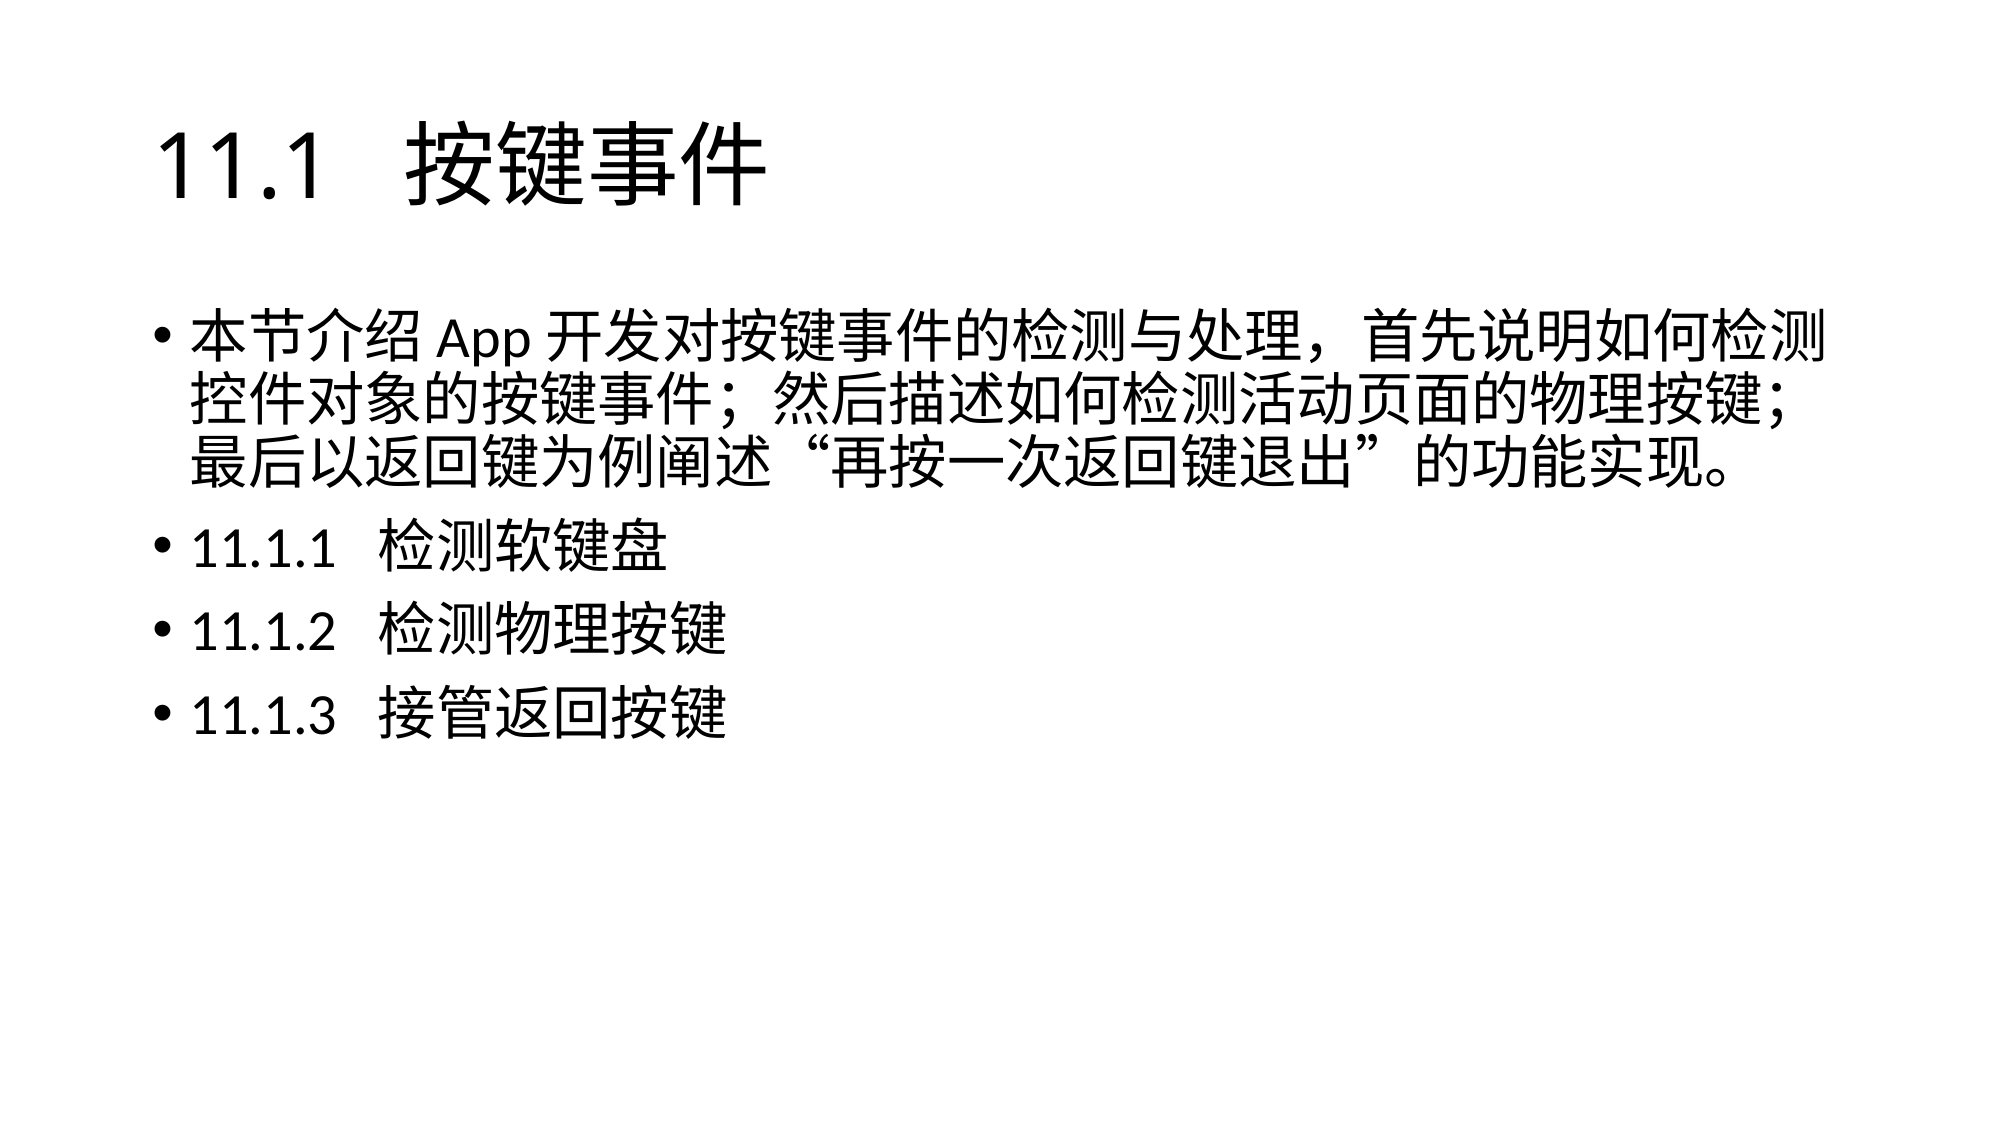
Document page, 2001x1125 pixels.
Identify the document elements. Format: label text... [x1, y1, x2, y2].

title 11.1 按键事件 [137, 59, 1863, 278]
list 本节介绍App开发对按键事件的检测与处理，首先说明如何检测控件对象的按键事件；然后描述如何检测活动页面的物理按键；最后以返回键为例阐述“再按一次返回键退出”的功能实现。 11.1.1 检测软键盘 11.1.2 检测物理按键 11.1.3 接管返回按键 [137, 299, 1863, 1014]
